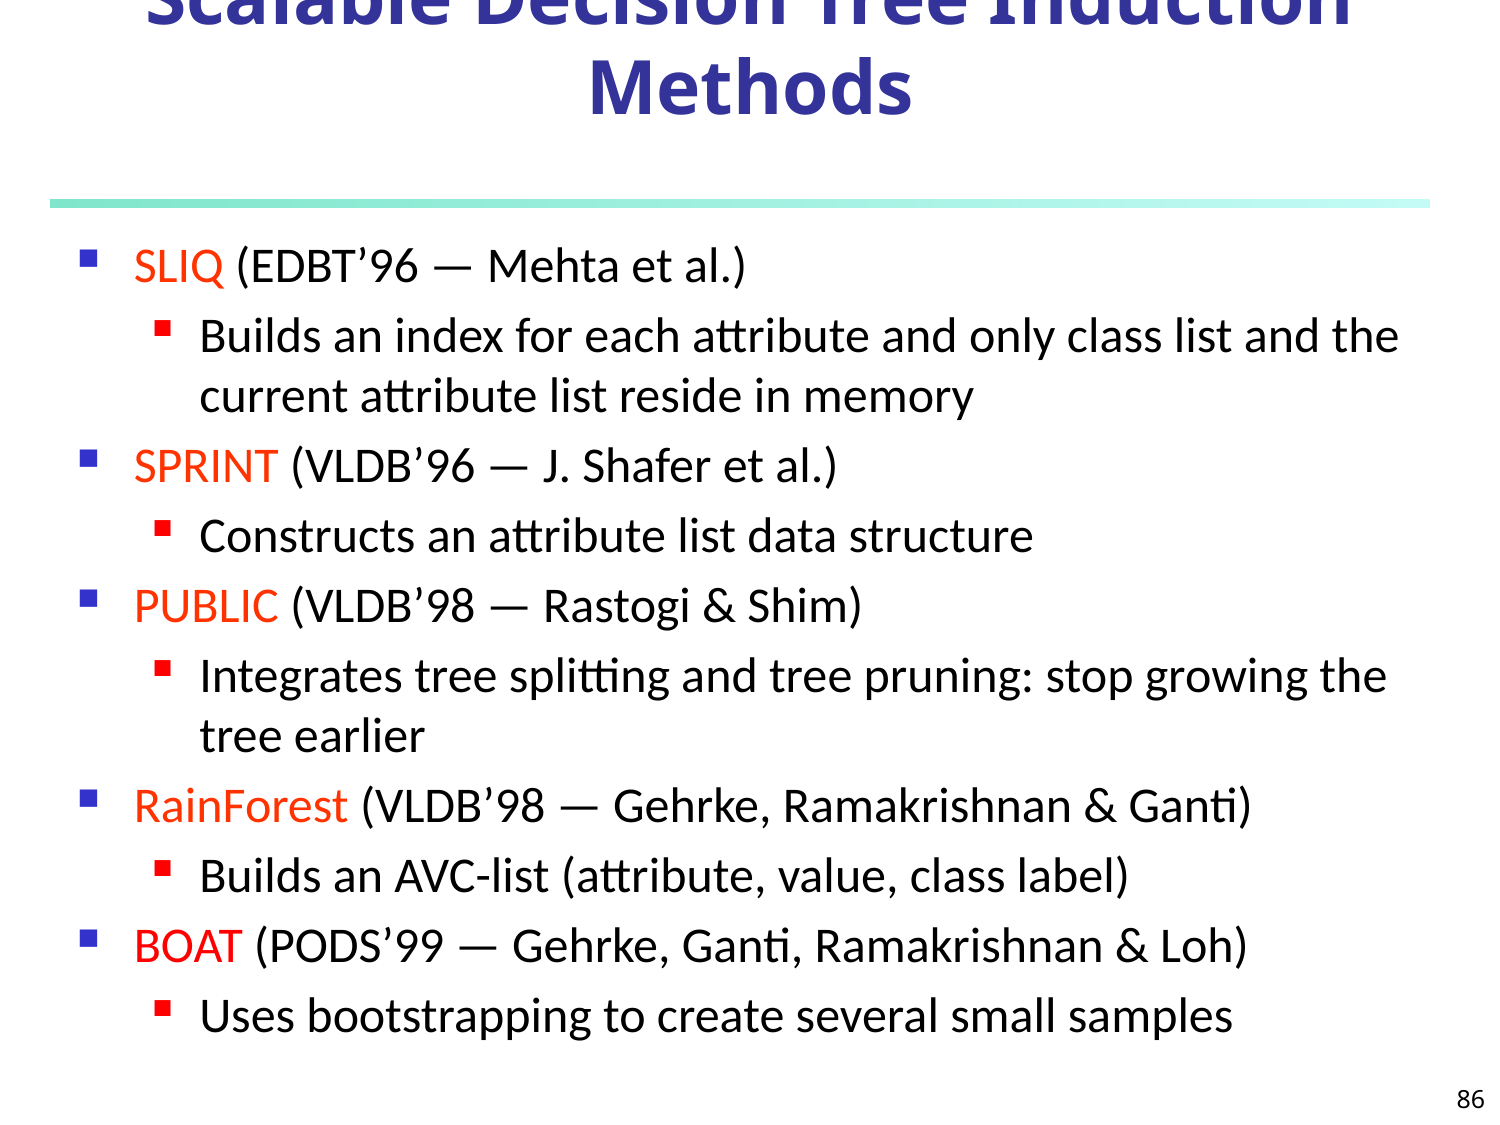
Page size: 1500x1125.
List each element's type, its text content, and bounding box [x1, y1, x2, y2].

title Scalable Decision Tree Induction Methods [50, 50, 1450, 138]
text_box 86 [1187, 1062, 1500, 1125]
list SLIQ (EDBT’96 — Mehta et al.) Builds an index for each attribute and only class list and the current attribute list reside in memory SPRINT (VLDB’96 — J. Shafer et al.) Constructs an attribute list data structure PUBLIC (VLDB’98 — Rastogi & Shim) Integrates tree splitting and tree pruning: stop growing the tree earlier RainForest (VLDB’98 — Gehrke, Ramakrishnan & Ganti) Builds an AVC-list (attribute, value, class label) BOAT (PODS’99 — Gehrke, Ganti, Ramakrishnan & Loh) Uses bootstrapping to create several small samples [62, 224, 1463, 1063]
